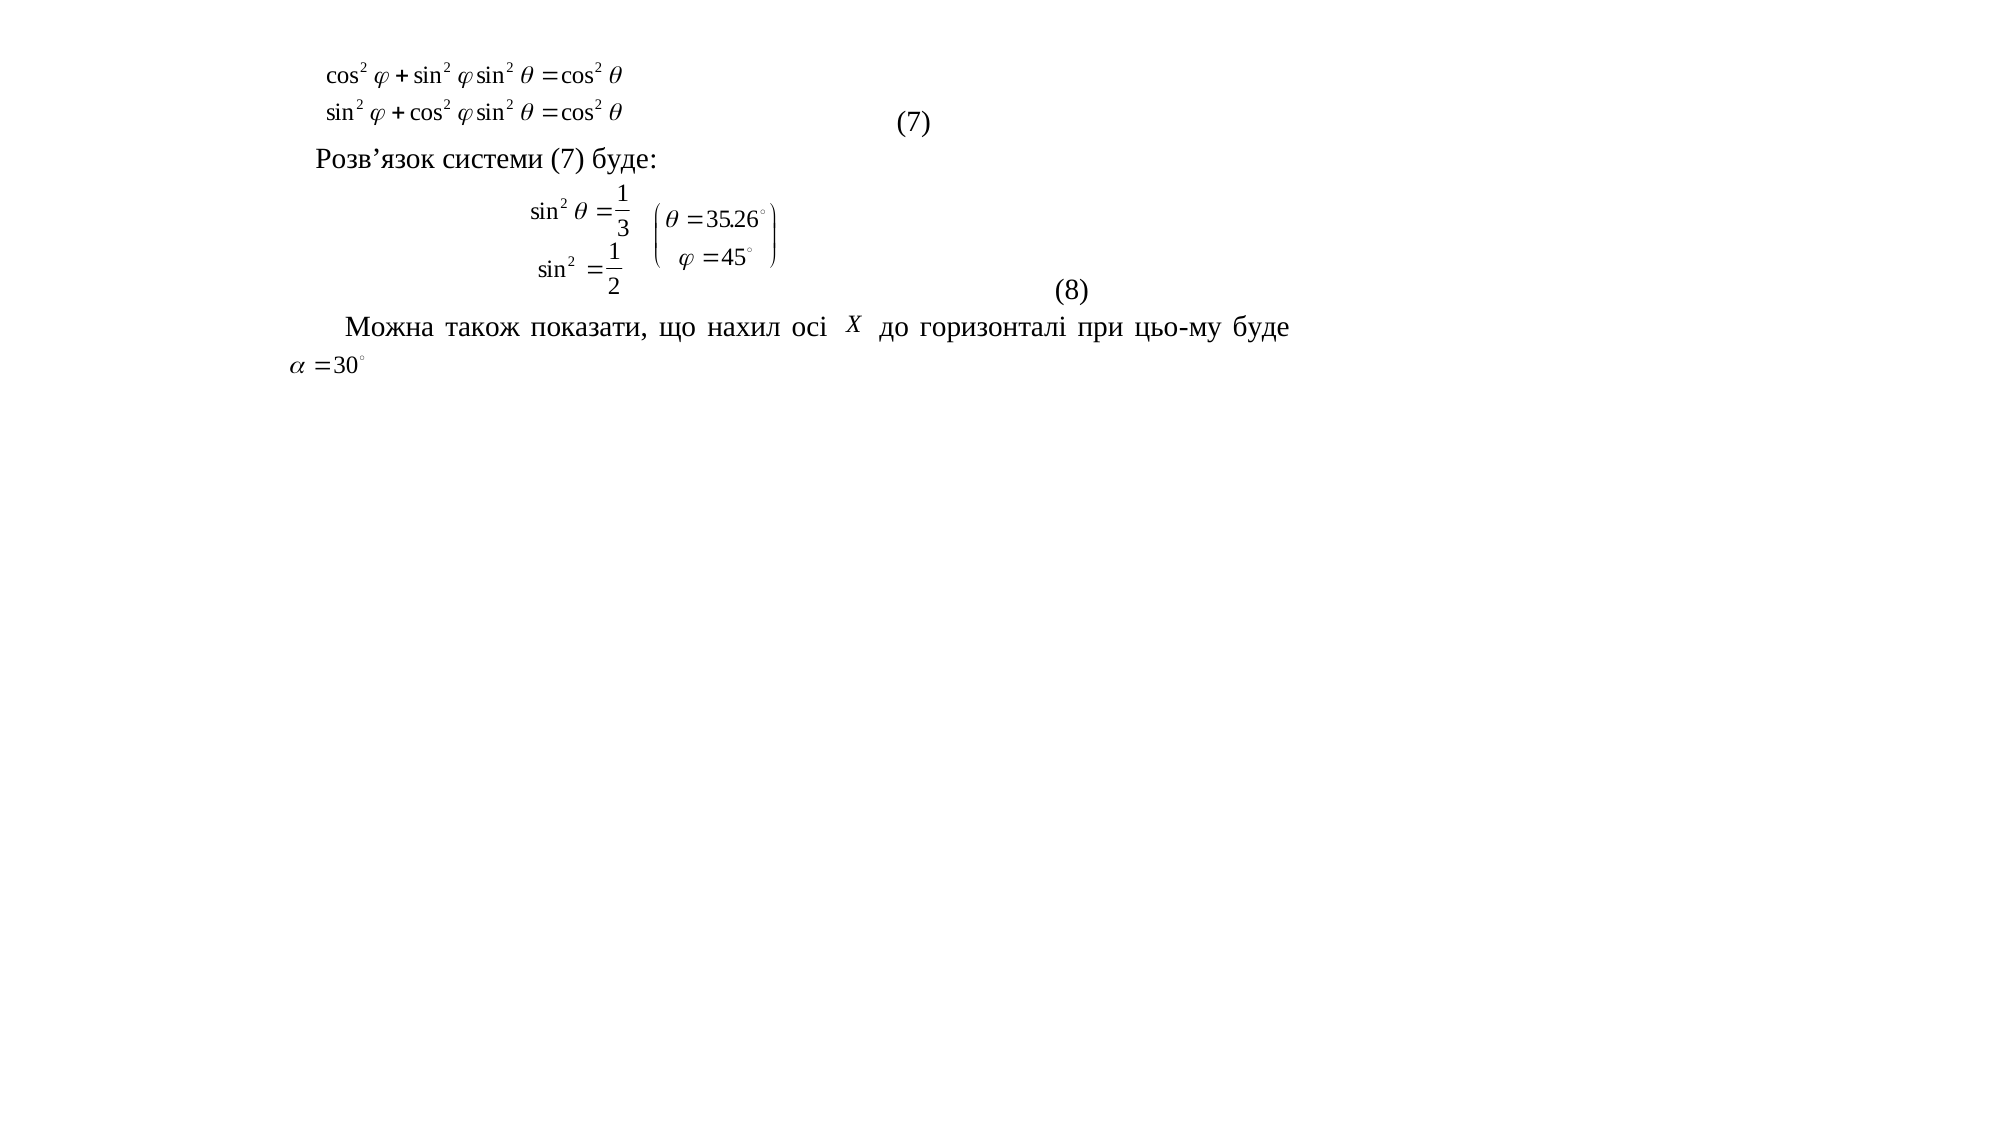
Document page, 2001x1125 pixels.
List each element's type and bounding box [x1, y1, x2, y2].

picture [285, 57, 1291, 384]
